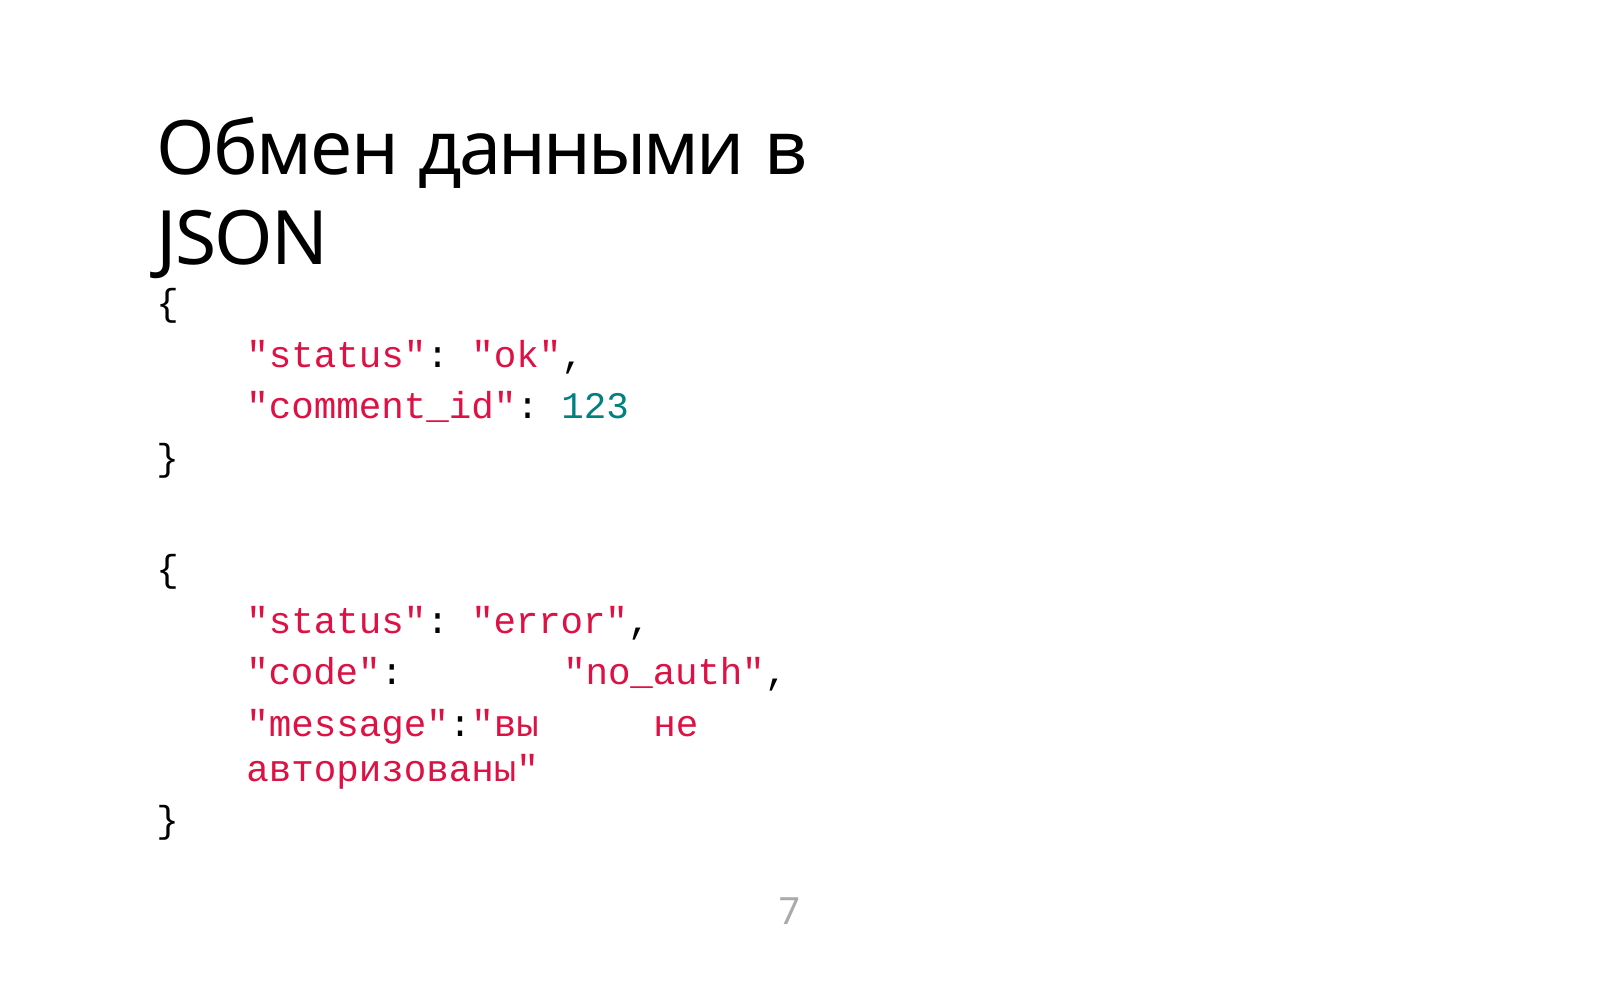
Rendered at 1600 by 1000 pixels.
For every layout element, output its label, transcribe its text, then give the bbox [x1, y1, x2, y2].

title Обмен данными в JSON [154, 97, 991, 281]
slide_number 7 [772, 882, 828, 1000]
text_box { "status": "ok", "comment_id": 123 } { "status": "error", "code": "no_auth", "message":"вы не авторизованы" } [154, 269, 924, 841]
